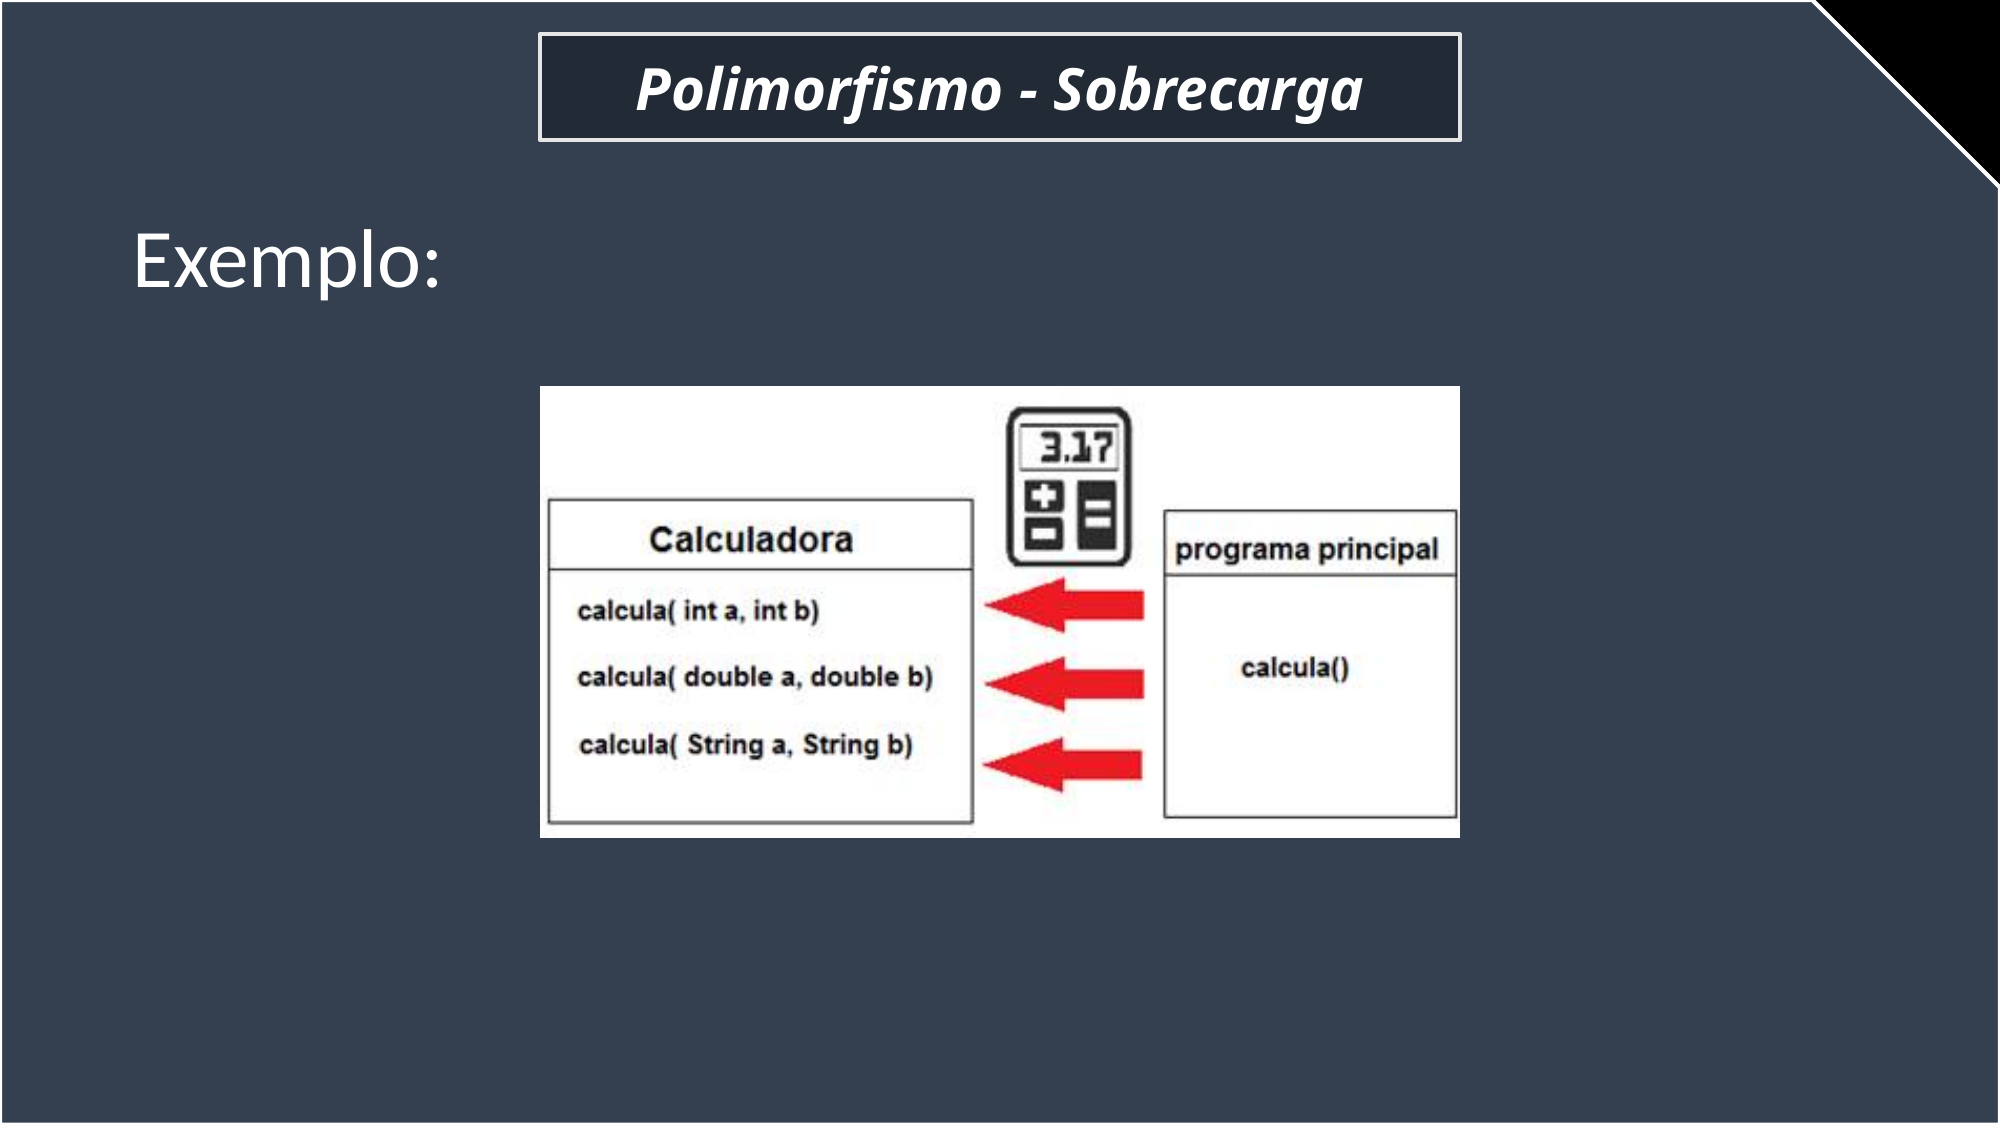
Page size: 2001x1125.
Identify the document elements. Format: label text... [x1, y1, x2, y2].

text_box Exemplo: [117, 197, 463, 313]
text_box Polimorfismo - Sobrecarga [540, 34, 1460, 141]
text_box [0, 0, 2000, 1125]
picture [539, 386, 1460, 839]
